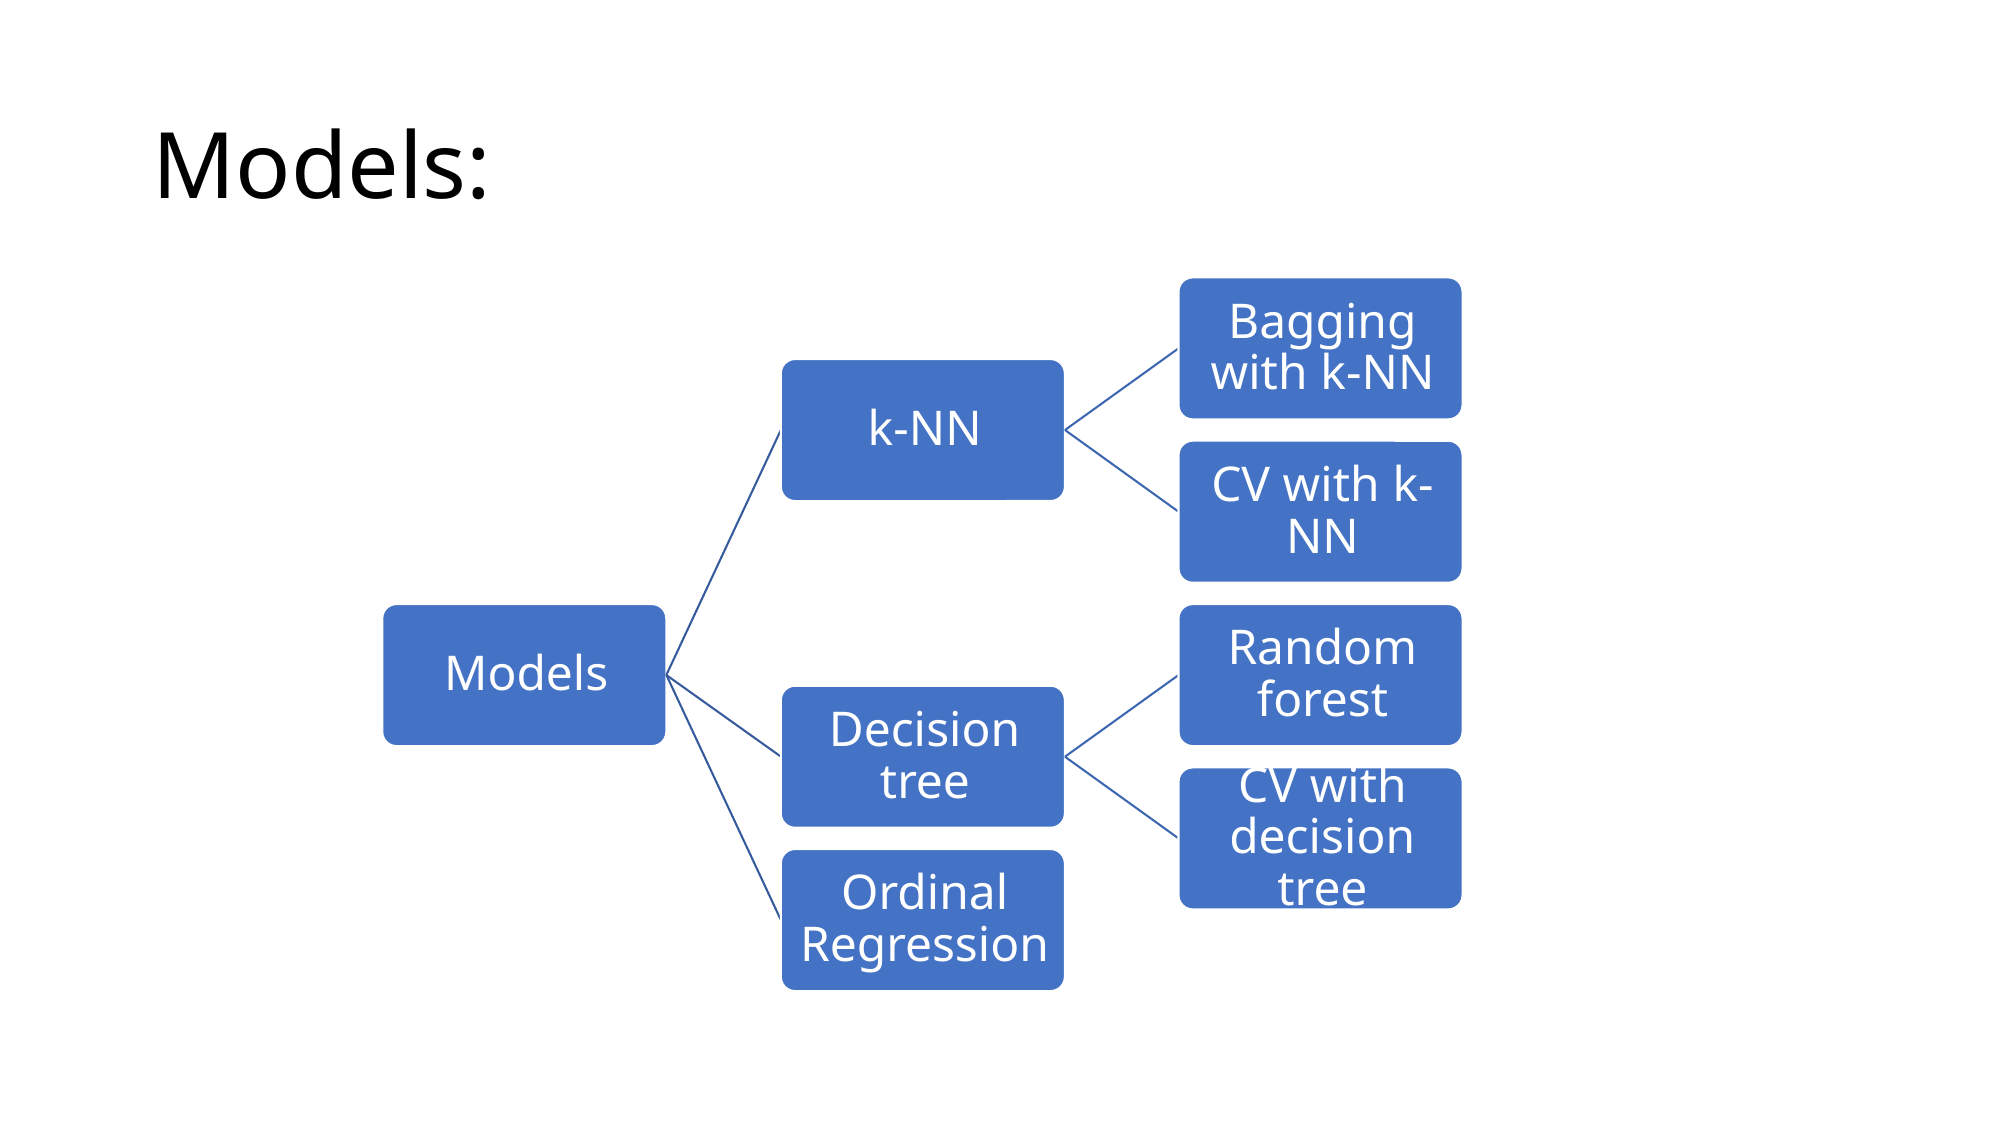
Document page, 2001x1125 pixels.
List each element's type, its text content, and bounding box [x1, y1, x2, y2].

title Models: [137, 59, 1863, 278]
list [60, 277, 1786, 992]
